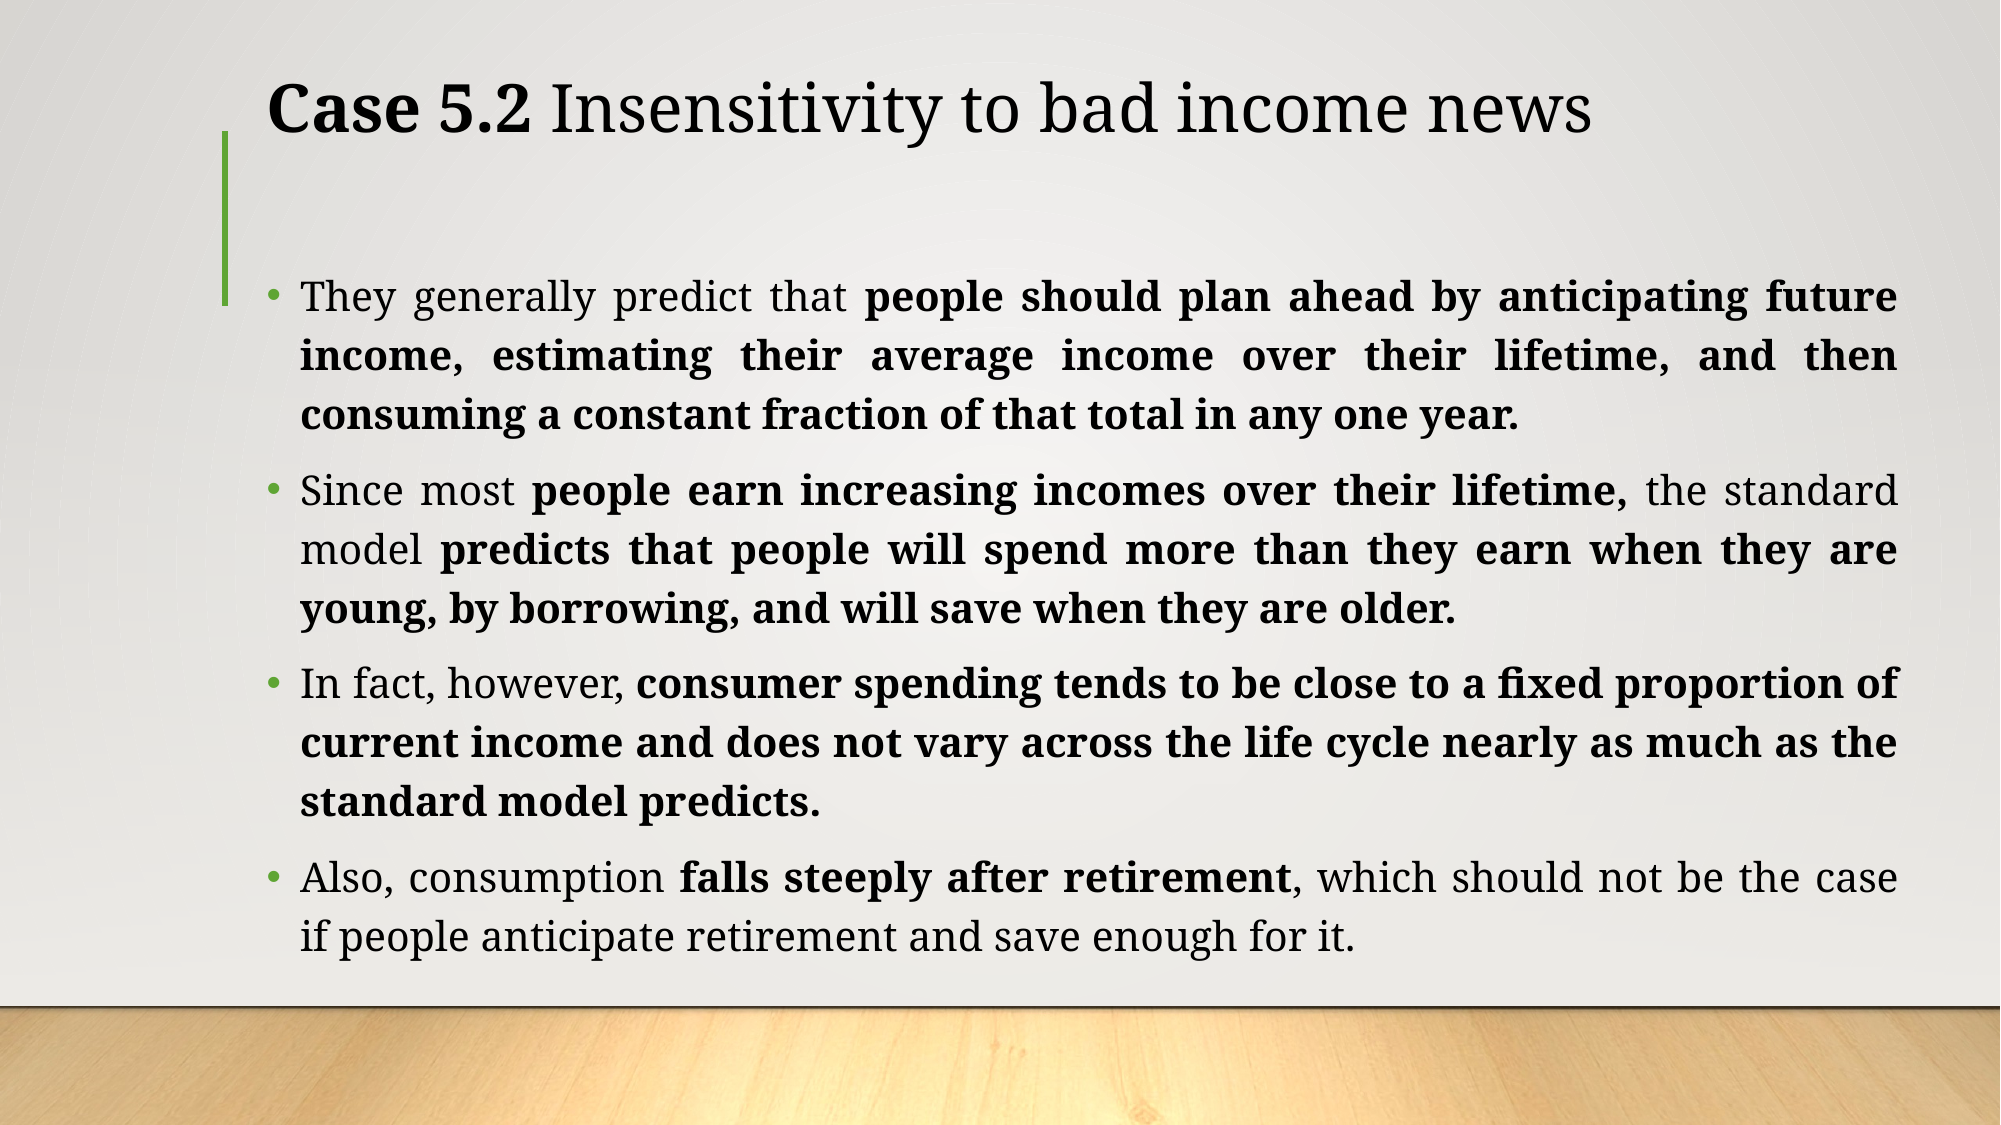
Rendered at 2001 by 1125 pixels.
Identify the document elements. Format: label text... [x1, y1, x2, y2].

list They generally predict that people should plan ahead by anticipating future income, estimating their average income over their lifetime, and then consuming a constant fraction of that total in any one year. Since most people earn increasing incomes over their lifetime, the standard model predicts that people will spend more than they earn when they are young, by borrowing, and will save when they are older. In fact, however, consumer spending tends to be close to a fixed proportion of current income and does not vary across the life cycle nearly as much as the standard model predicts. Also, consumption falls steeply after retirement, which should not be the case if people anticipate retirement and save enough for it. [251, 252, 1915, 983]
title Case 5.2 Insensitivity to bad income news [251, 62, 1814, 235]
picture [0, 1006, 2000, 1125]
